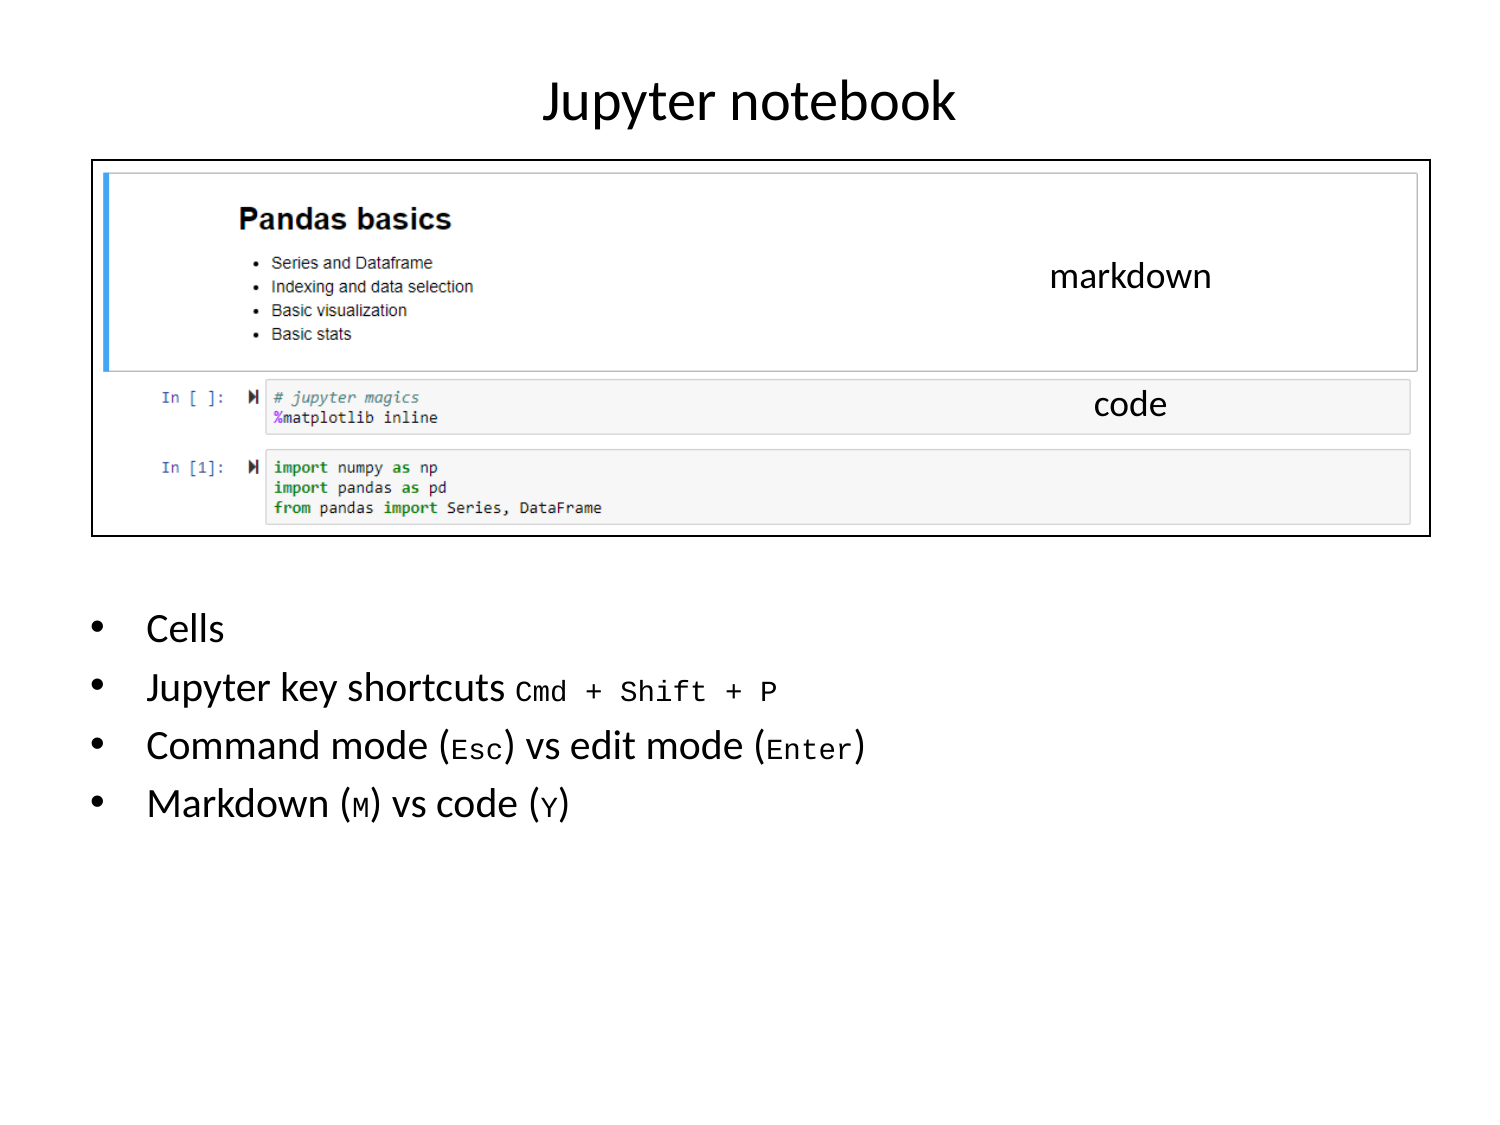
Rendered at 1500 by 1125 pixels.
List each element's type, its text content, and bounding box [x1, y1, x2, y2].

list Cells Jupyter key shortcuts Cmd + Shift + P Command mode (Esc) vs edit mode (Enter) Markdown (M) vs code (Y) [75, 184, 1425, 1012]
picture [92, 160, 1430, 536]
title Jupyter notebook [75, 45, 1425, 149]
